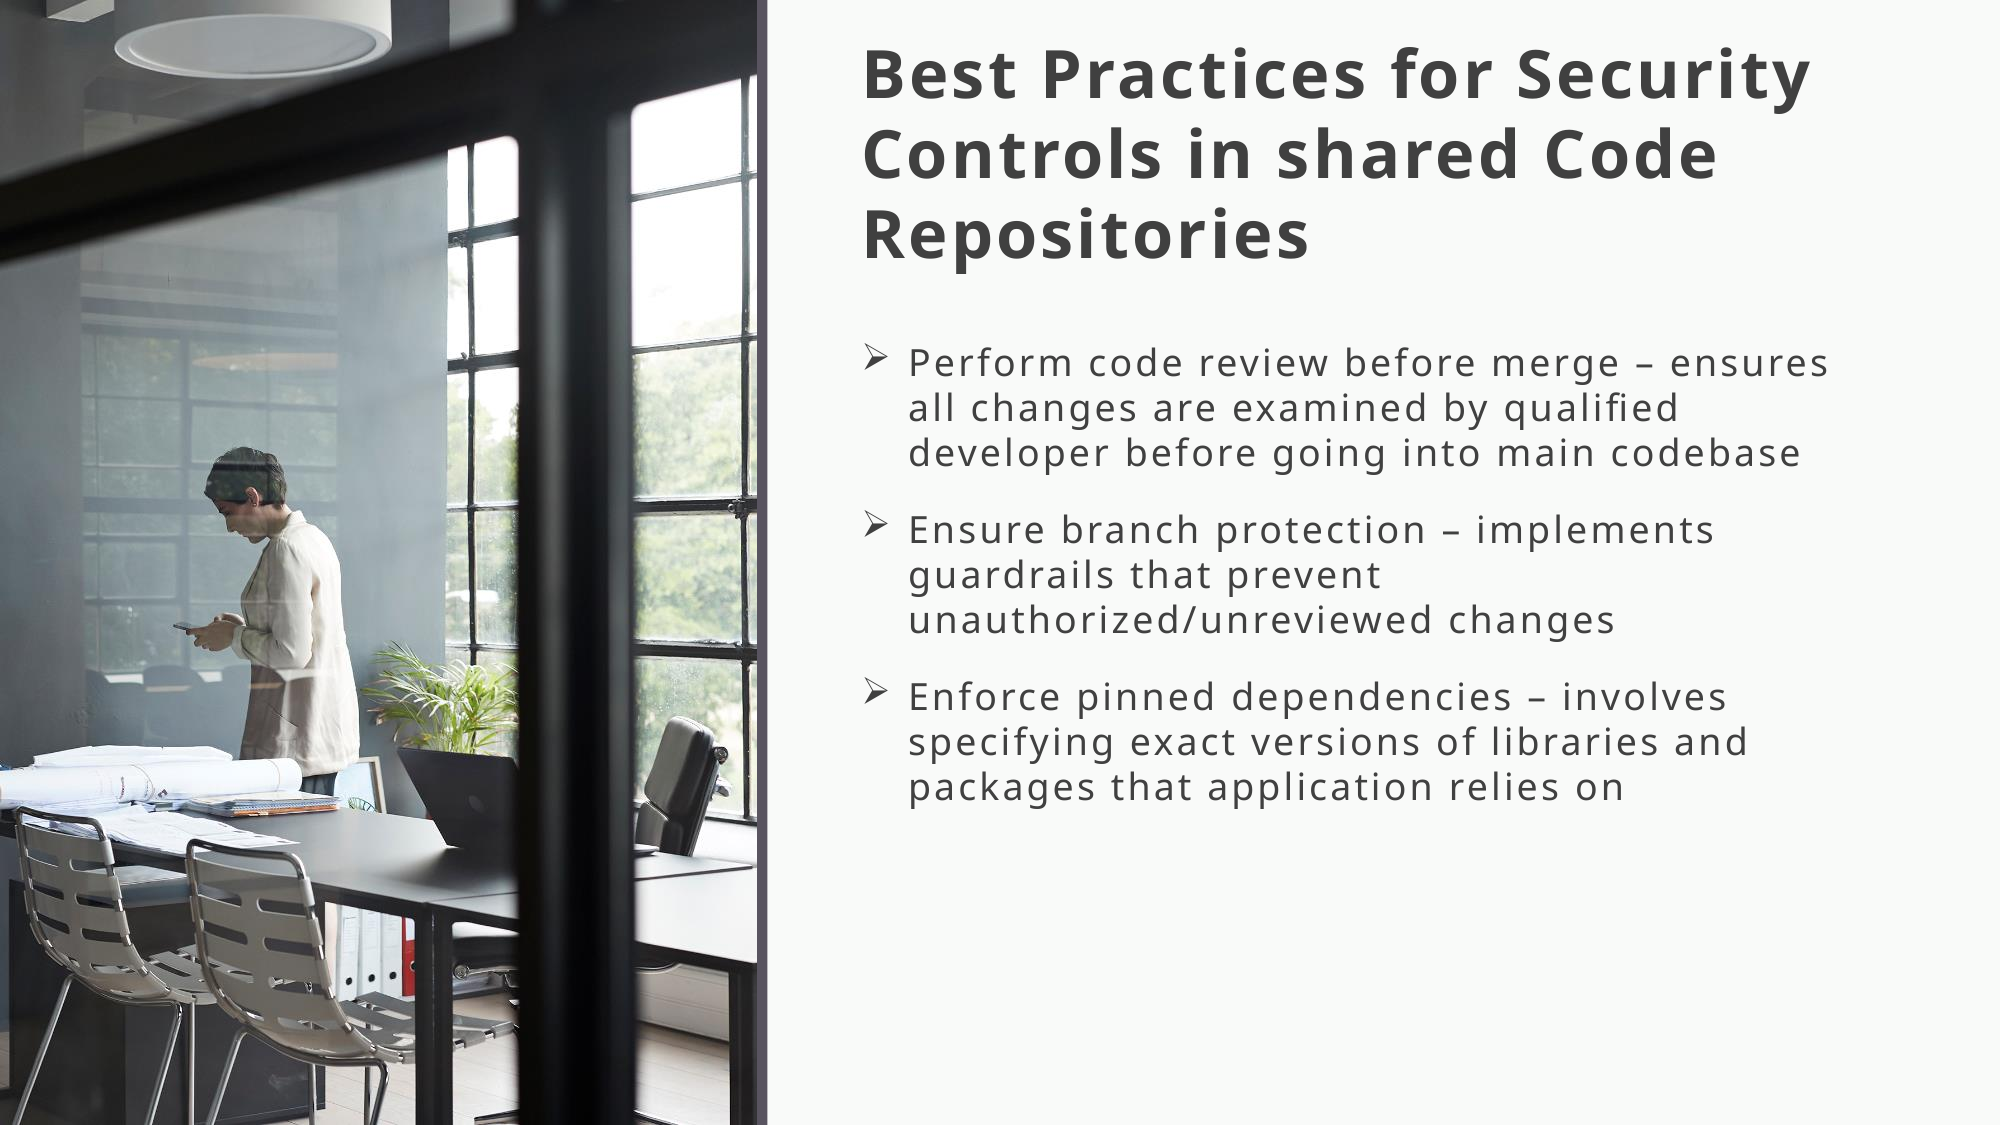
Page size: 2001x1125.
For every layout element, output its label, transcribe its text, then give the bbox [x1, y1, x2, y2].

list Perform code review before merge – ensures all changes are examined by qualified developer before going into main codebase Ensure branch protection – implements guardrails that prevent unauthorized/unreviewed changes Enforce pinned dependencies – involves specifying exact versions of libraries and packages that application relies on [843, 321, 1895, 1005]
title Best Practices for Security Controls in shared Code Repositories [843, 27, 1895, 287]
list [0, 0, 757, 1125]
